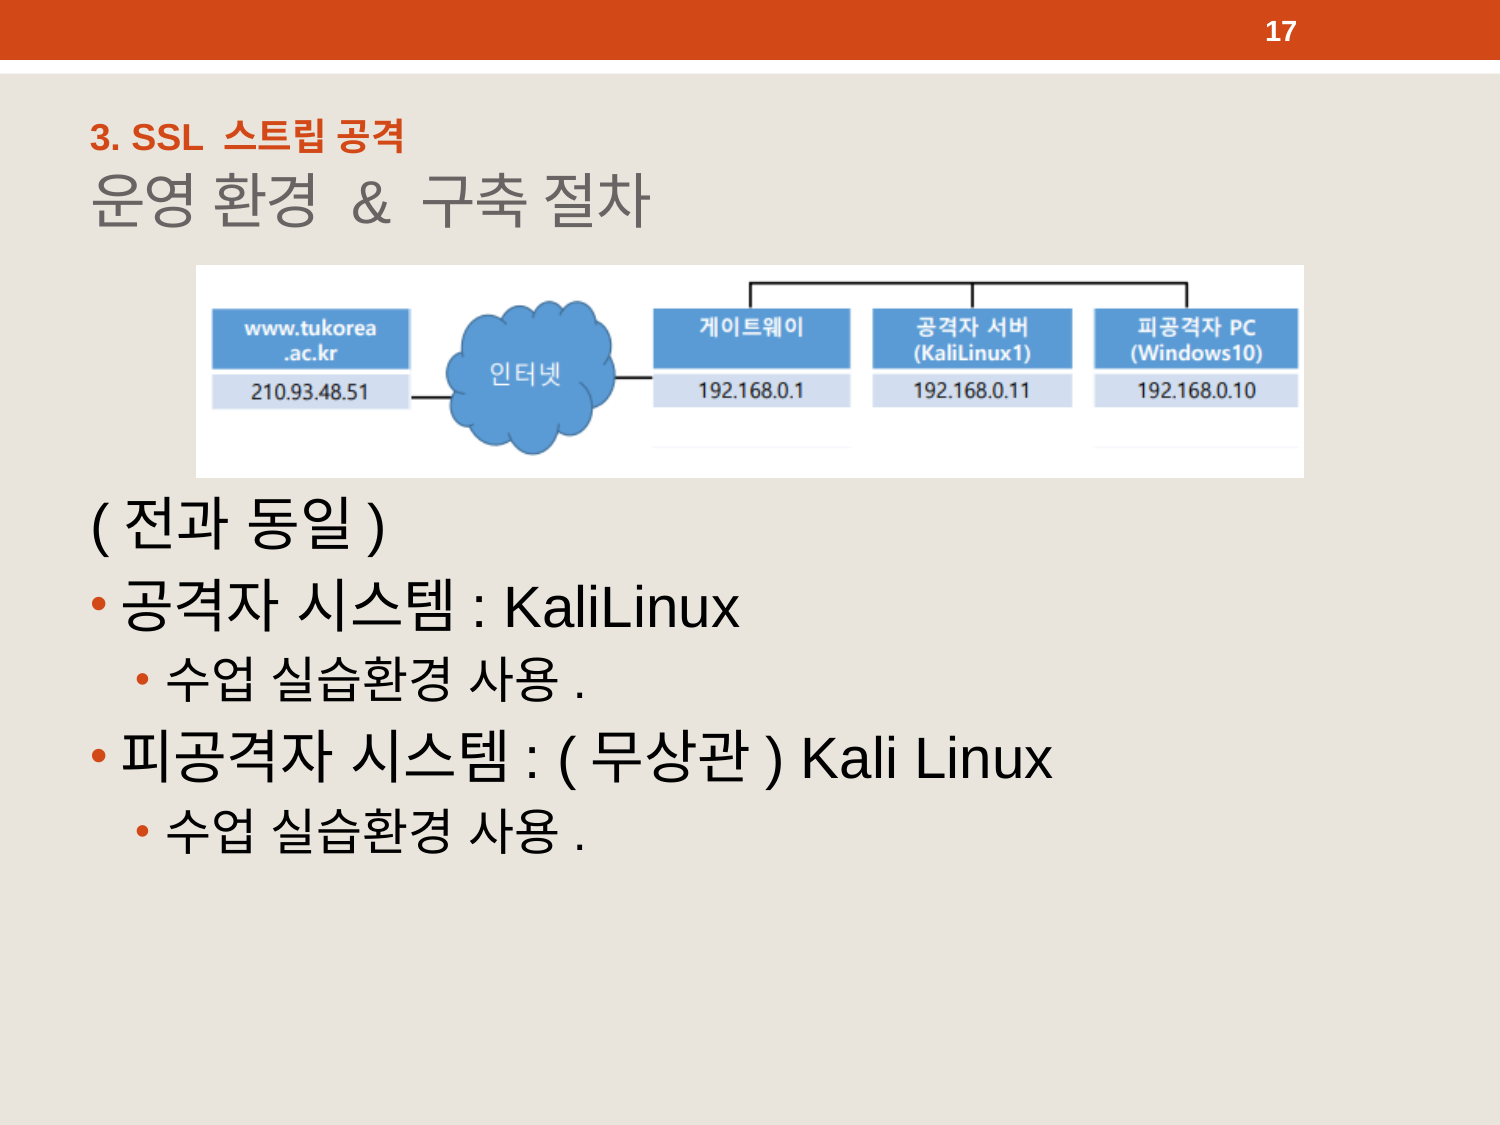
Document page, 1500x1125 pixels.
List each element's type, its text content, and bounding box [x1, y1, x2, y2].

text_box 3. SSL 스트립 공격 [75, 105, 443, 166]
list (전과 동일) 공격자 시스템: KaliLinux 수업 실습환경 사용. 피공격자 시스템: (무상관) Kali Linux 수업 실습환경 사용. [75, 479, 1425, 1073]
title 운영 환경 & 구축 절차 [75, 148, 1425, 250]
slide_number 17 [1250, 3, 1425, 57]
picture [195, 264, 1305, 478]
